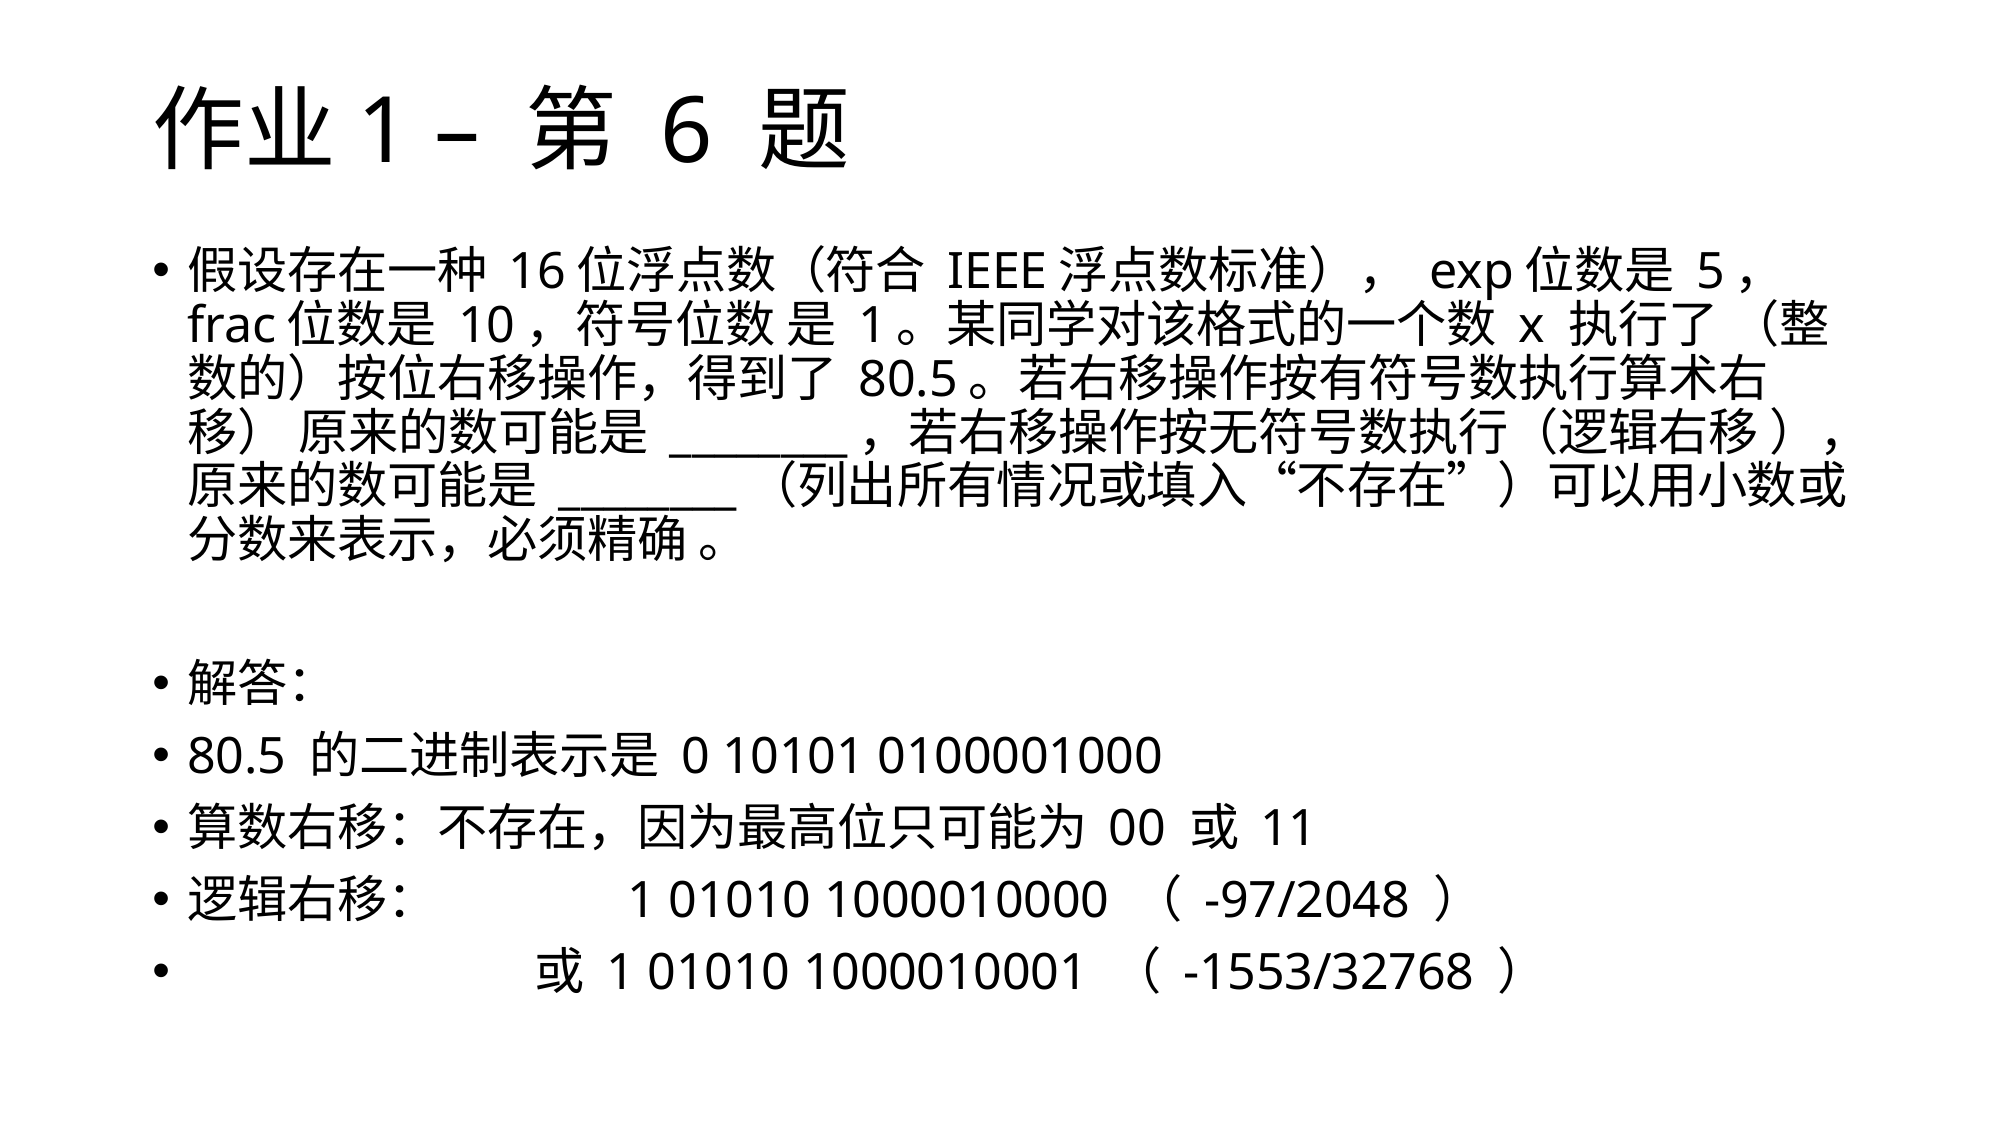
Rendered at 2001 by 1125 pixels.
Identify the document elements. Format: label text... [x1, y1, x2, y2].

list 假设存在一种 16位浮点数（符合 IEEE浮点数标准）， exp位数是 5， frac位数是 10，符号位数 是 1。某同学对该格式的一个数 x 执行了 （整数的）按位右移操作，得到了 80.5。若右移操作按有符号数执行算术右移） 原来的数可能是 ________，若右移操作按无符号数执行（逻辑右移 ），原来的数可能是 ________（列出所有情况或填入“不存在”）可以用小数或分数来表示，必须精确 。 解答： 80.5 的二进制表示是 0 10101 0100001000 算数右移：不存在，因为最高位只可能为 00 或 11 逻辑右移： 1 01010 1000010000 （ -97/2048 ） 或 1 01010 1000010001 （ -1553/32768 ） [137, 237, 1863, 1014]
title 作业1 – 第 6 题 [137, 59, 1863, 206]
